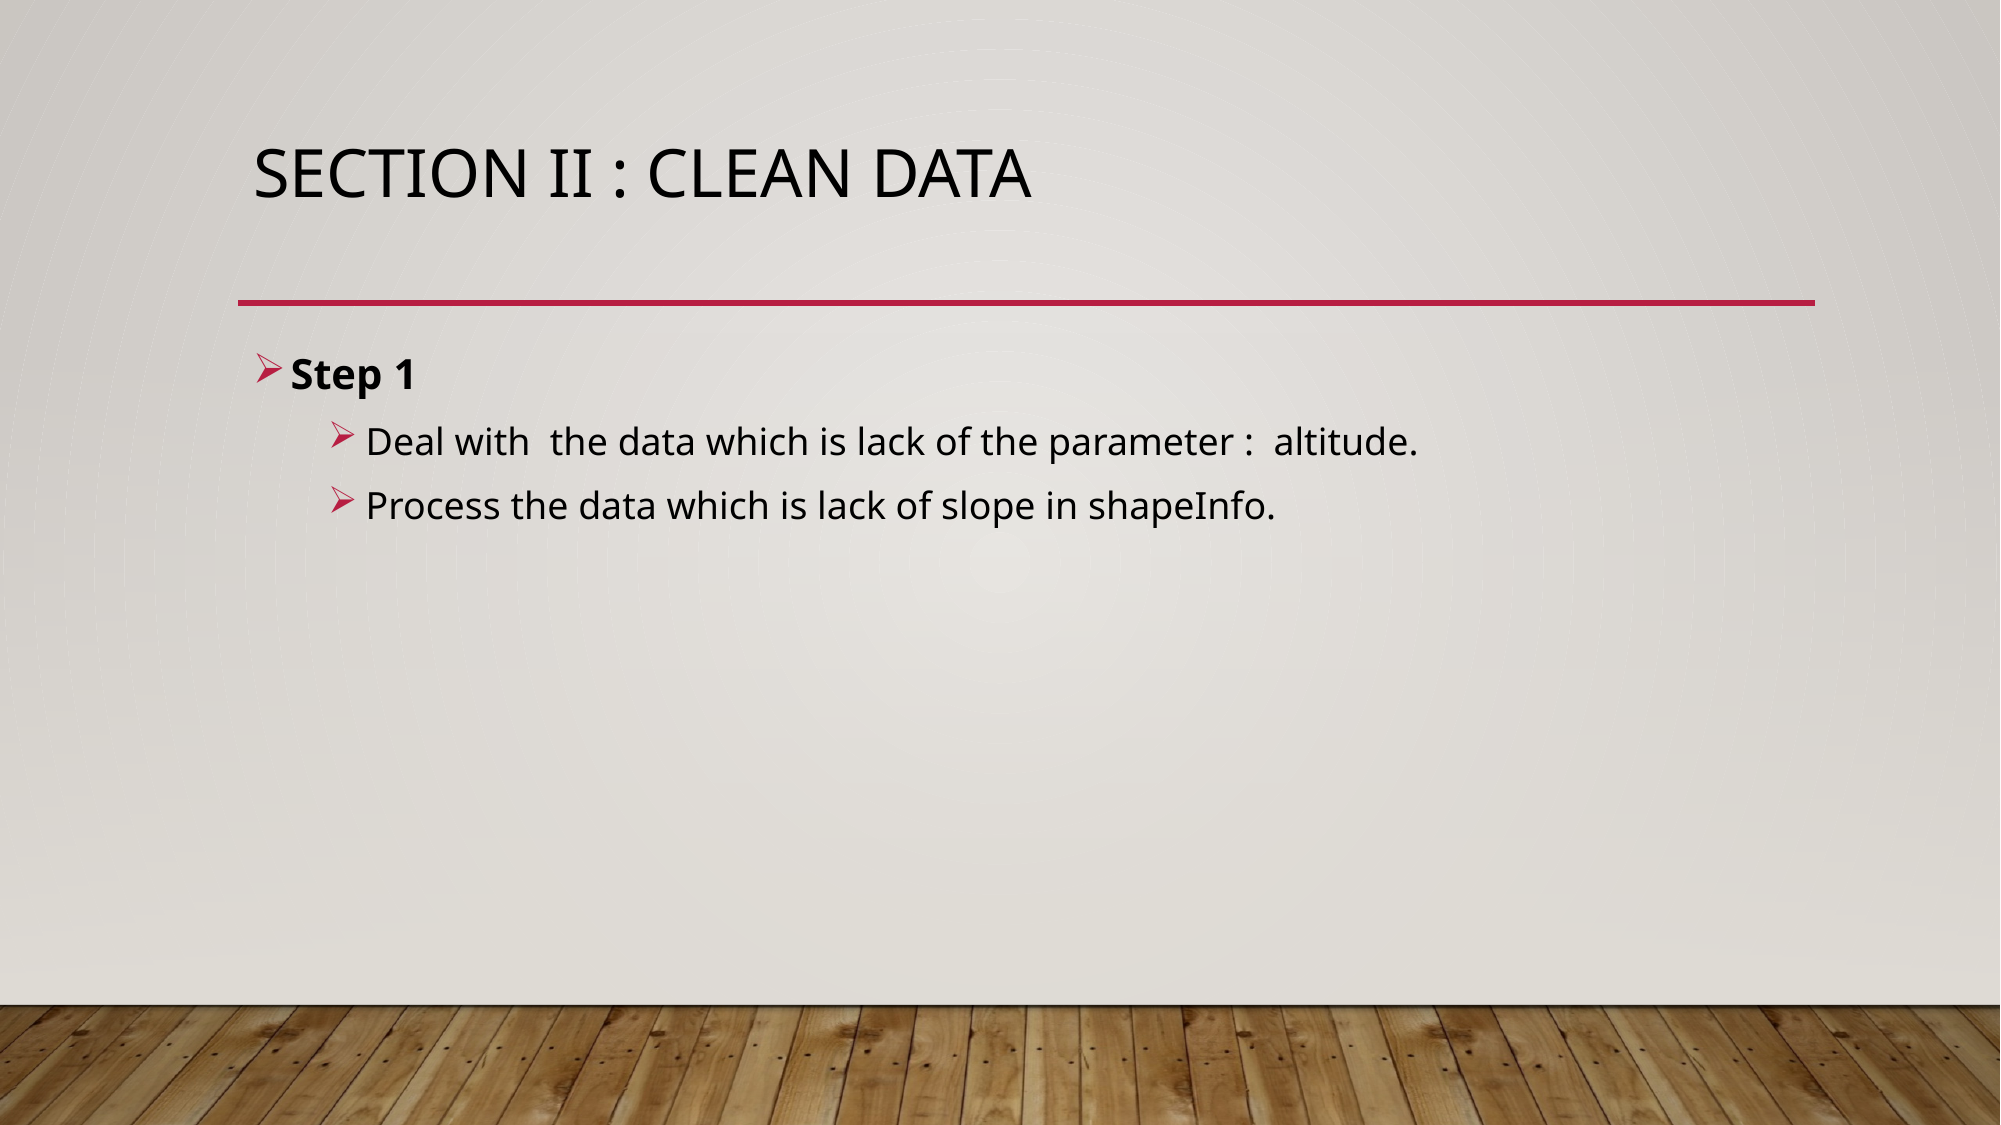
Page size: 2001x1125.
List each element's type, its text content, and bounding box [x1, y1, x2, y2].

title Section ii : Clean data [238, 131, 1814, 305]
picture [0, 1005, 2000, 1125]
list Step 1 Deal with the data which is lack of the parameter : altitude. Process the data which is lack of slope in shapeInfo. [238, 330, 1814, 897]
